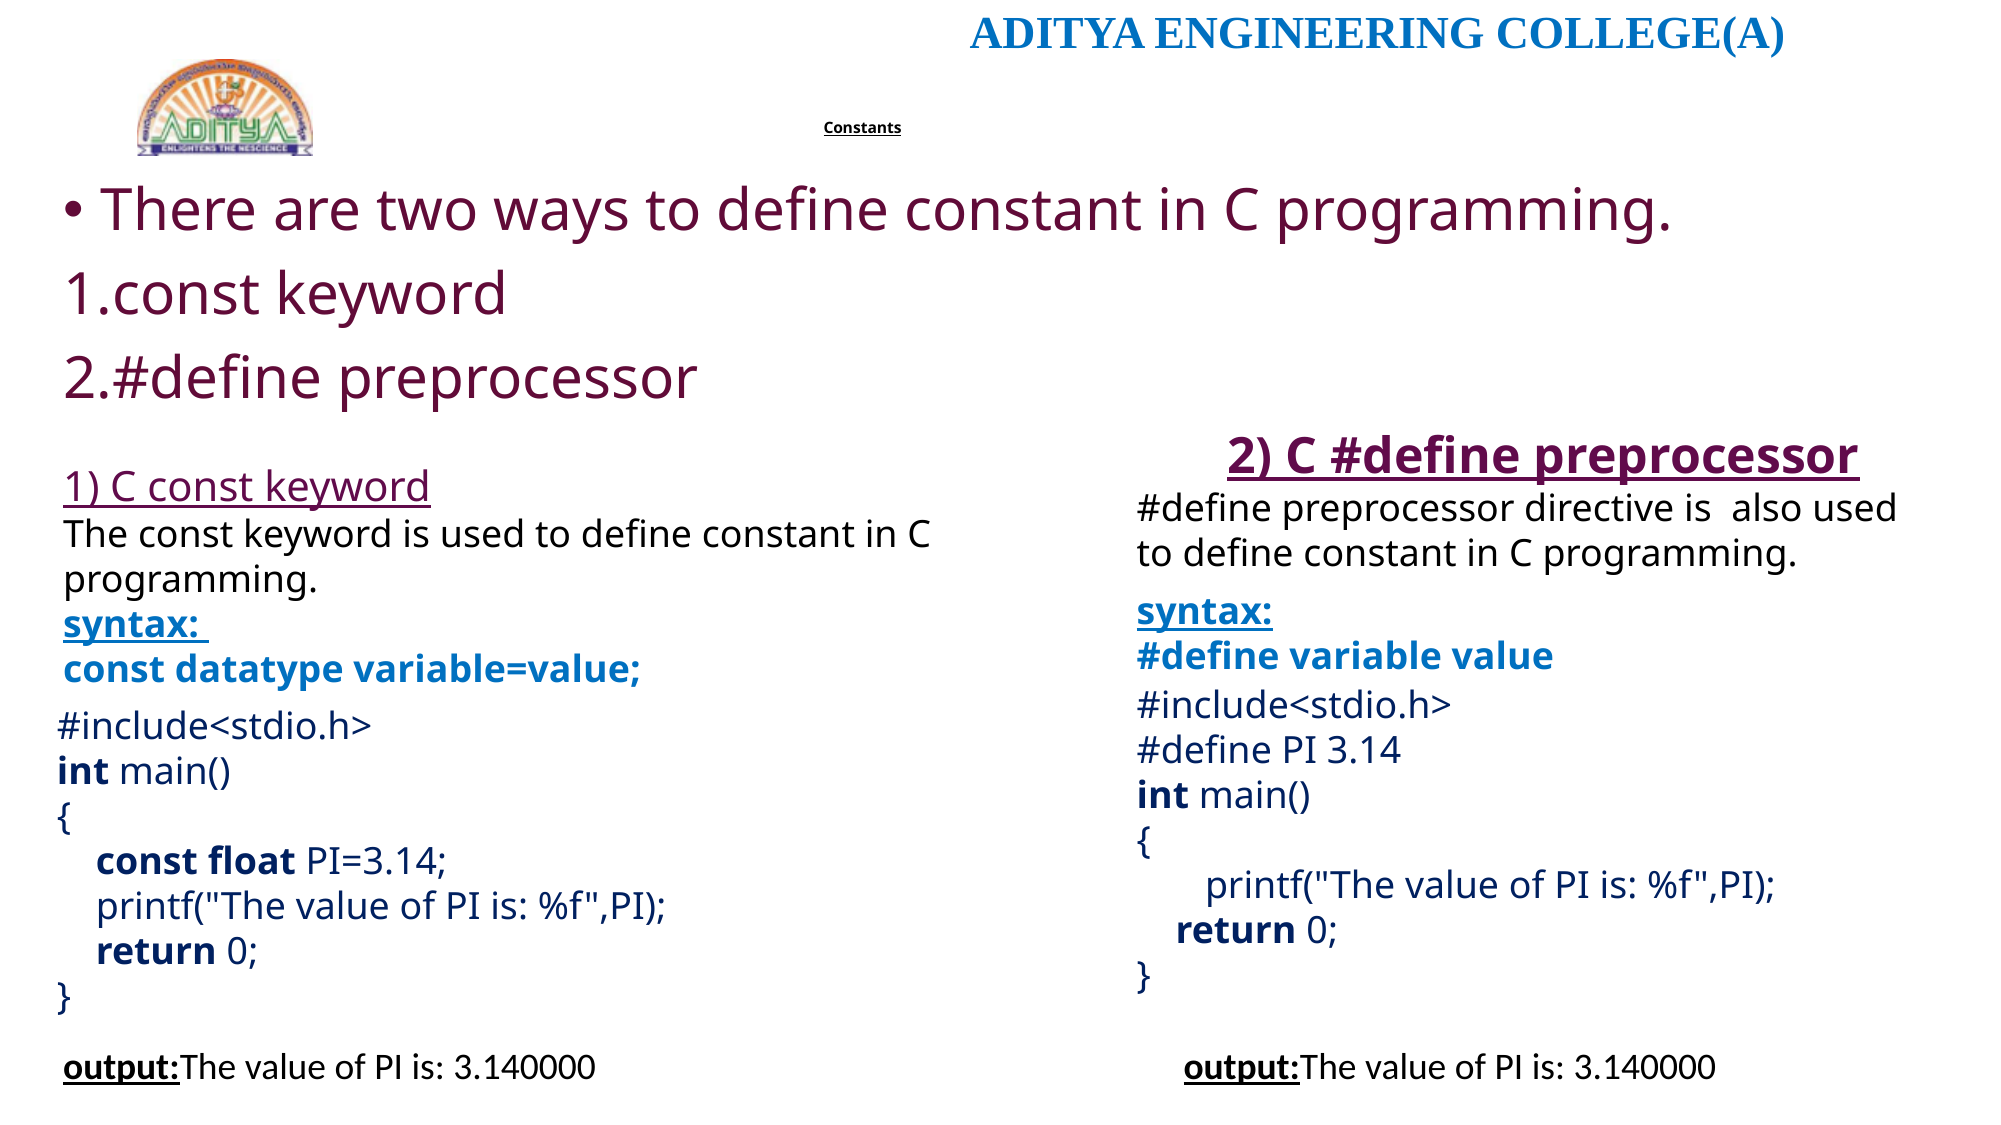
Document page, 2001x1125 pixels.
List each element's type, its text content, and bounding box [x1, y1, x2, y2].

text_box output:The value of PI is: 3.140000 [1168, 1034, 2000, 1095]
text_box output:The value of PI is: 3.140000 [48, 1034, 1061, 1095]
picture [137, 145, 313, 156]
text_box #include<stdio.h> #define PI 3.14 int main() { printf("The value of PI is: %f",PI); return 0; } [1121, 673, 2000, 1004]
text_box #include<stdio.h> int main() { const float PI=3.14; printf("The value of PI is: %f",PI); return 0; } [42, 694, 1043, 1024]
title Constants [0, 112, 1725, 145]
list There are two ways to define constant in C programming. const keyword #define preprocessor [48, 172, 1774, 887]
text_box 2) C #define preprocessor [1212, 415, 2000, 476]
text_box 1) C const keyword The const keyword is used to define constant in C programming. syntax: const datatype variable=value; [48, 452, 1049, 698]
text_box syntax: #define variable value [1121, 580, 2000, 673]
text_box #define preprocessor directive is also used to define constant in C programming. [1121, 476, 2000, 580]
picture [137, 59, 313, 112]
